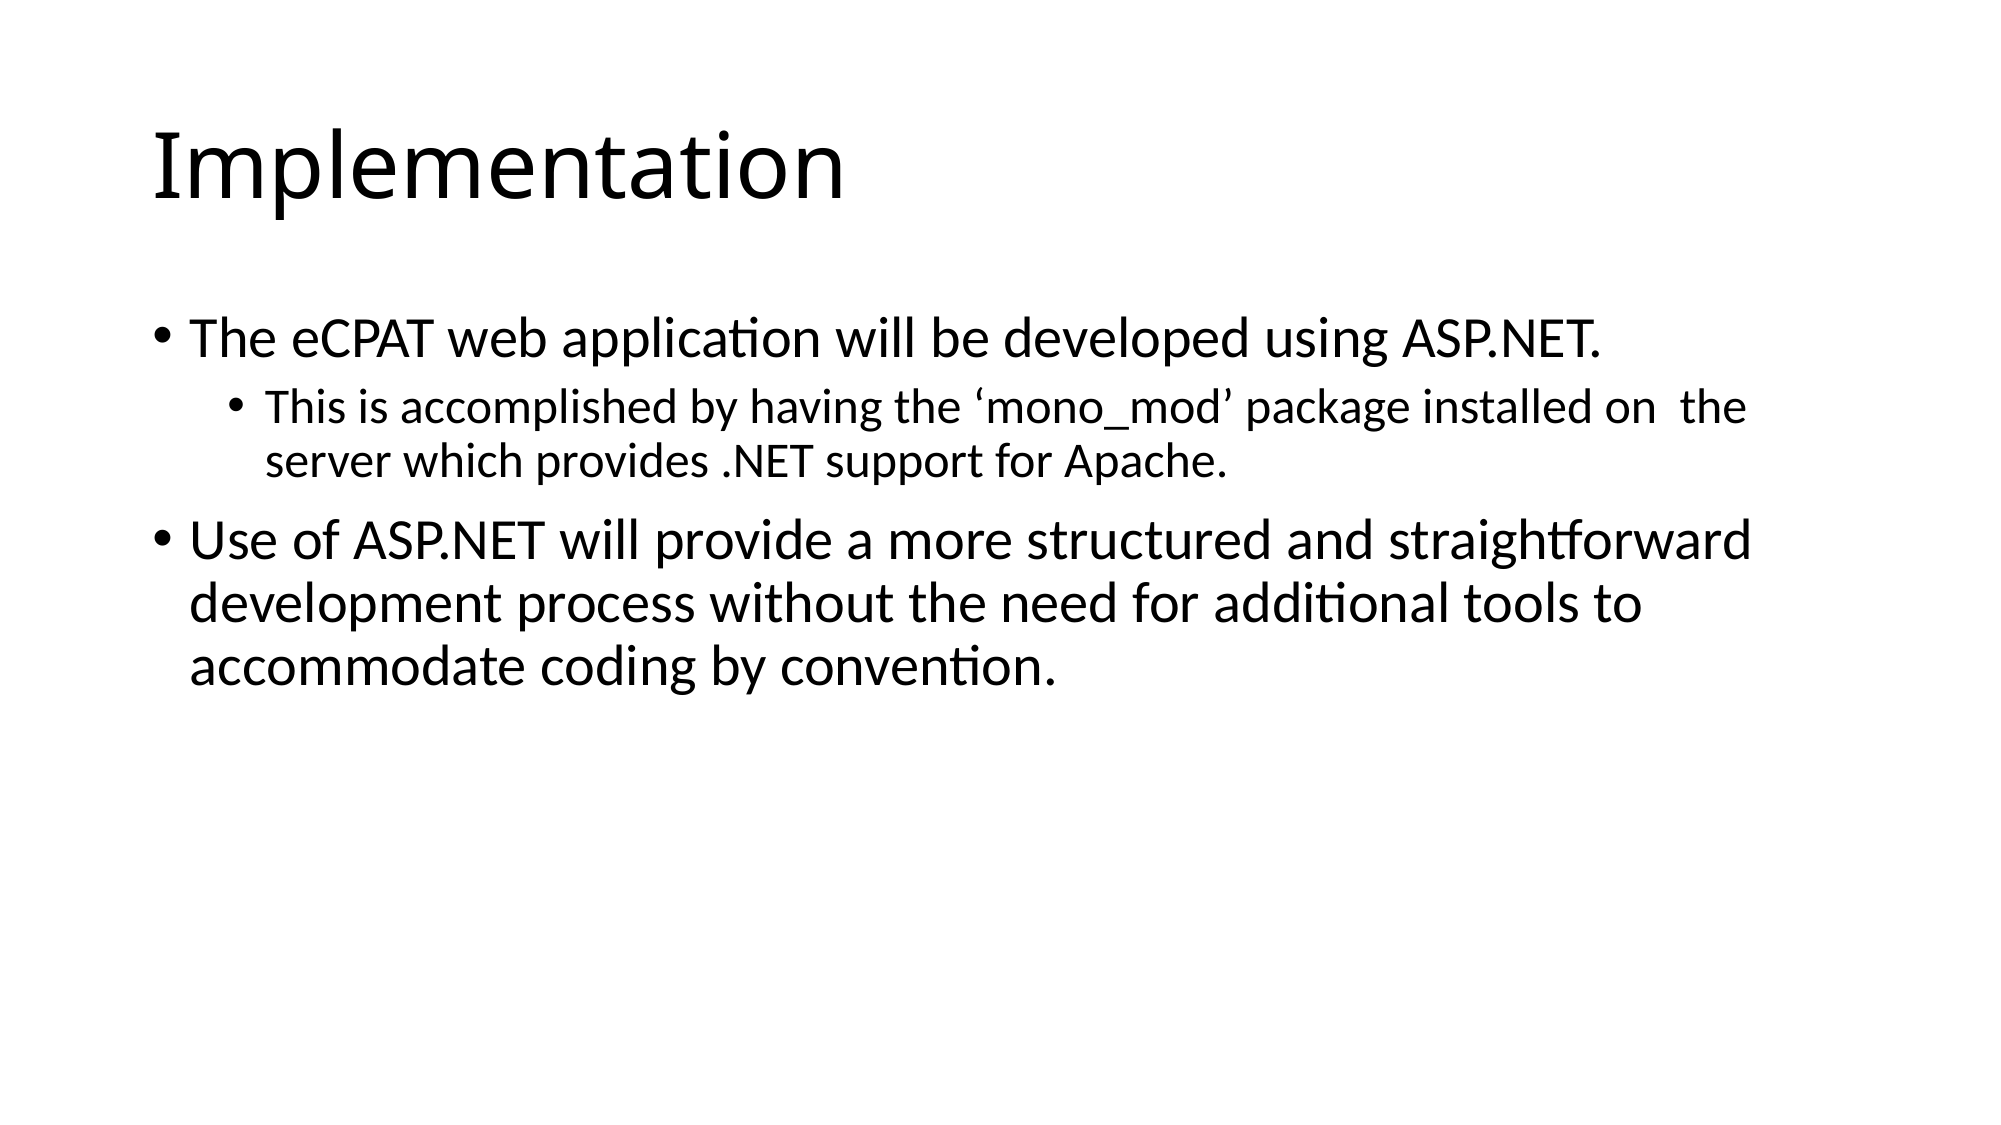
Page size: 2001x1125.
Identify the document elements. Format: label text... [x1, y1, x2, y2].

list The eCPAT web application will be developed using ASP.NET. This is accomplished by having the ‘mono_mod’ package installed on the server which provides .NET support for Apache. Use of ASP.NET will provide a more structured and straightforward development process without the need for additional tools to accommodate coding by convention. [137, 299, 1863, 1014]
title Implementation [137, 59, 1863, 278]
